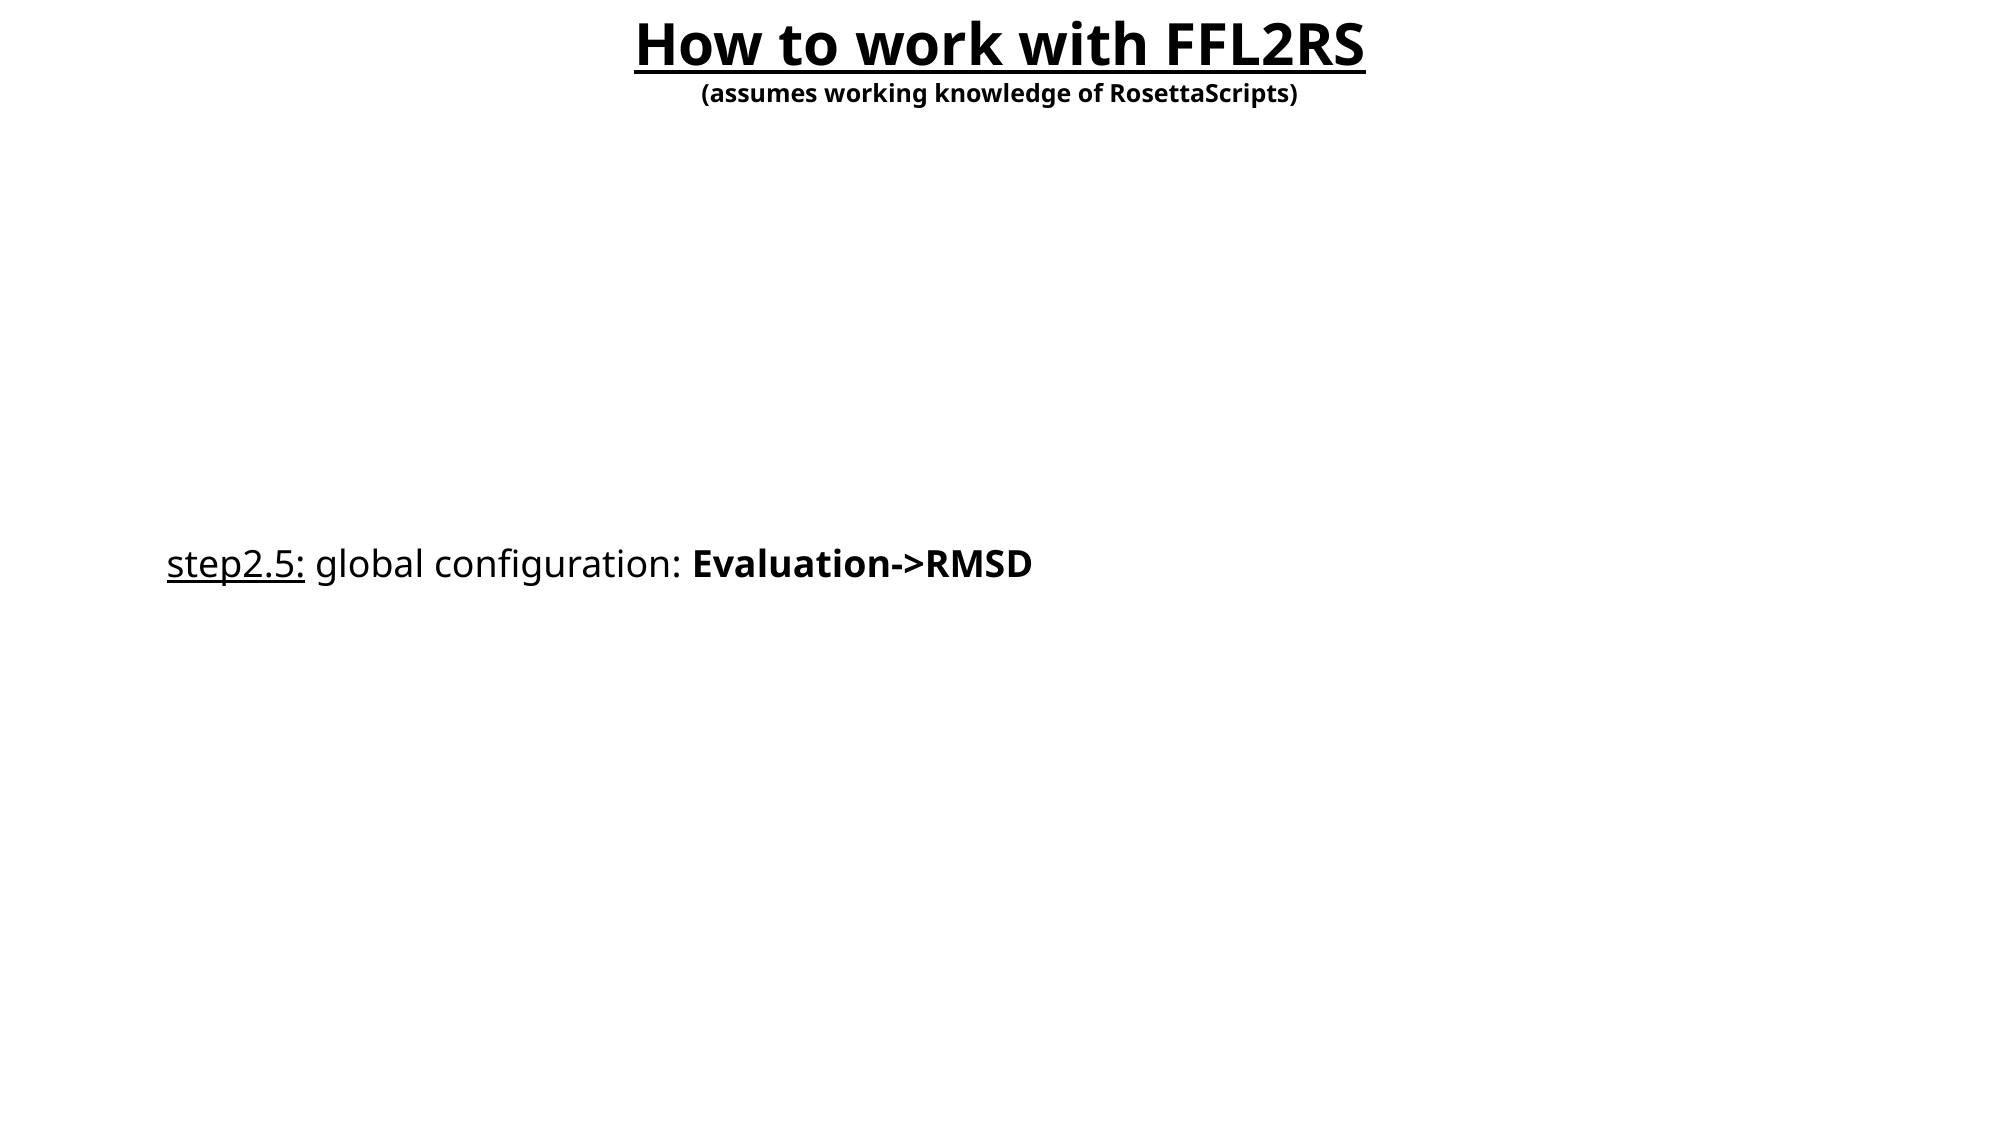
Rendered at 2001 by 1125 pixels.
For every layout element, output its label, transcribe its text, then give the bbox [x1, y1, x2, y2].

text_box How to work with FFL2RS (assumes working knowledge of RosettaScripts) [619, 0, 1381, 115]
text_box step2.5: global configuration: Evaluation->RMSD [151, 532, 1049, 592]
